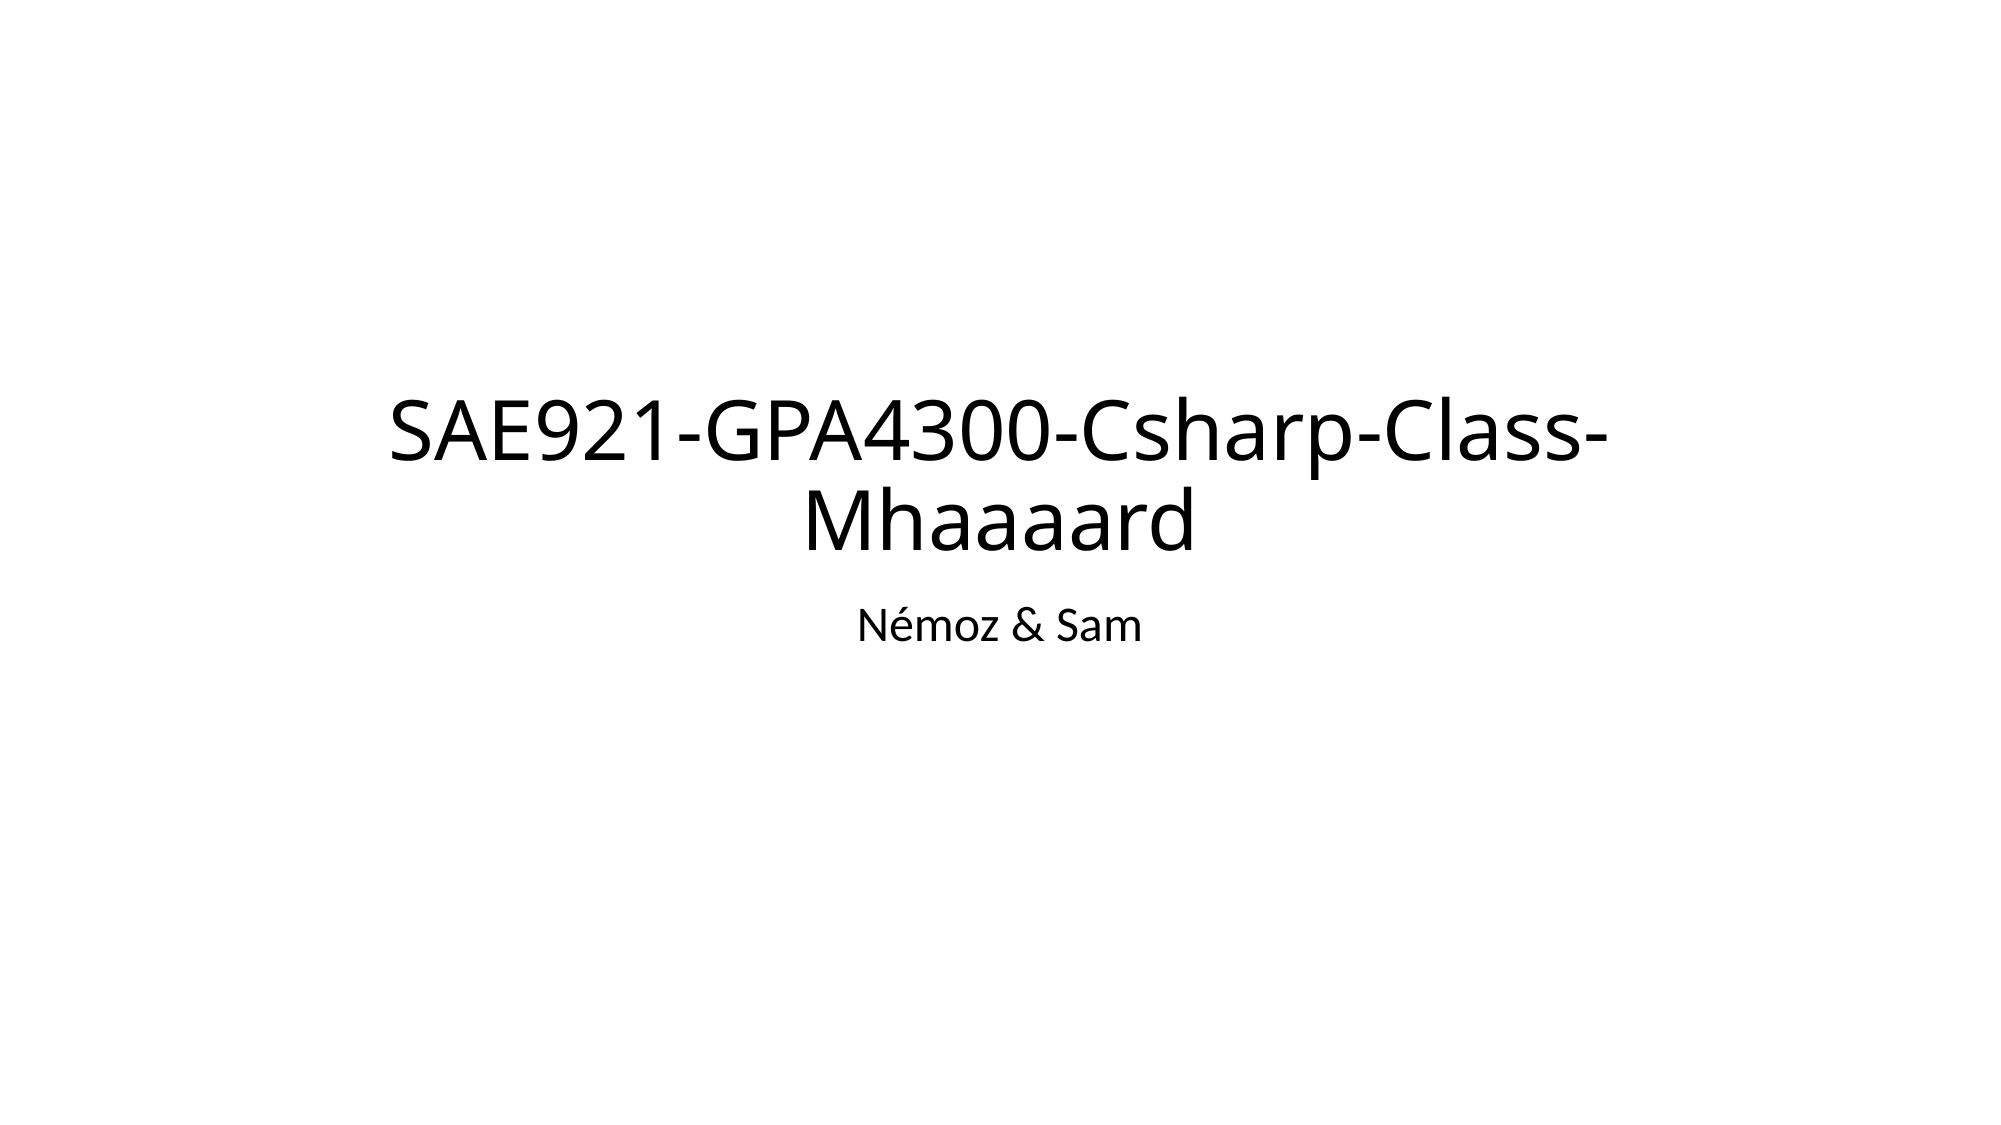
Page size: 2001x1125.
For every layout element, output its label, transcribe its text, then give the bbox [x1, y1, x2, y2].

subtitle Némoz & Sam [249, 590, 1750, 863]
title SAE921-GPA4300-Csharp-Class-Mhaaaard [249, 184, 1750, 576]
